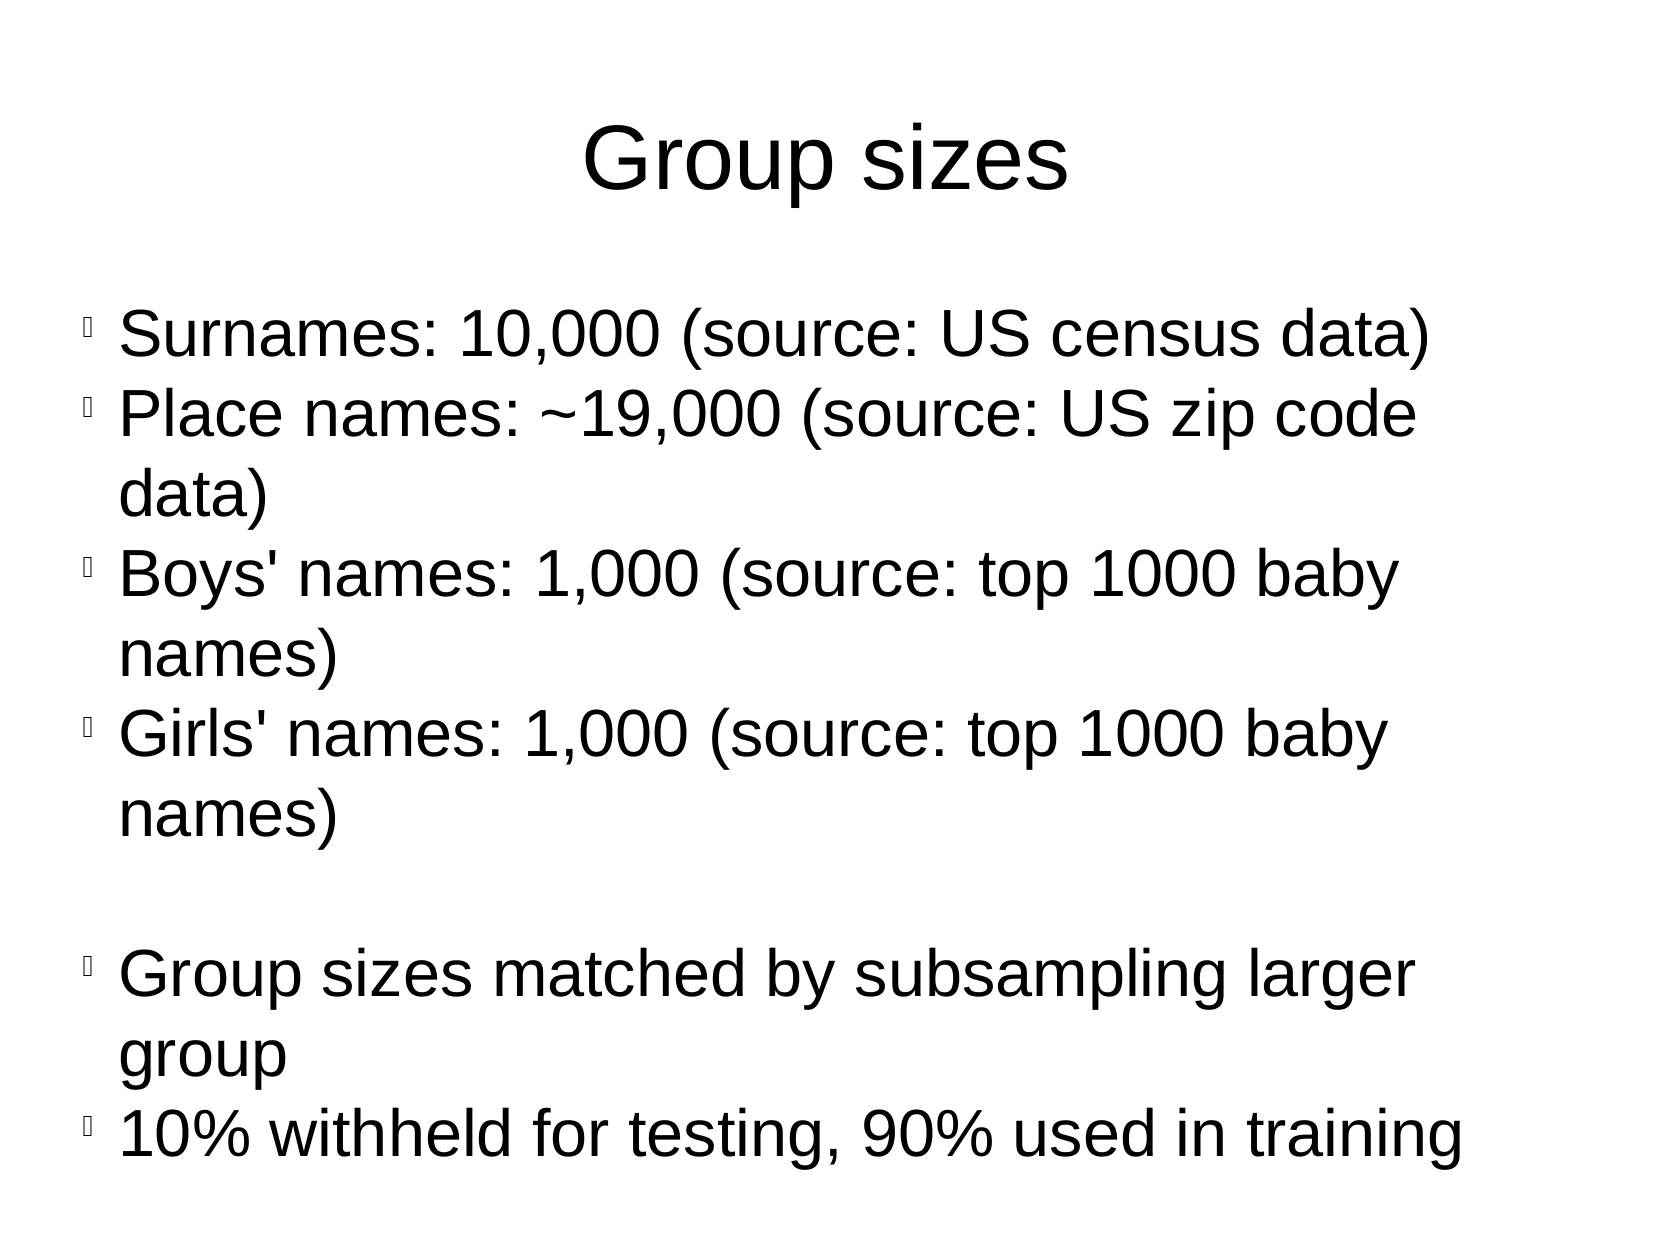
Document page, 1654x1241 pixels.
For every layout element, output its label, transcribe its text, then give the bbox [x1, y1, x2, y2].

text_box Group sizes [82, 49, 1571, 257]
text_box Surnames: 10,000 (source: US census data) Place names: ~19,000 (source: US zip code data) Boys' names: 1,000 (source: top 1000 baby names) Girls' names: 1,000 (source: top 1000 baby names) Group sizes matched by subsampling larger group 10% withheld for testing, 90% used in training [82, 290, 1571, 1010]
